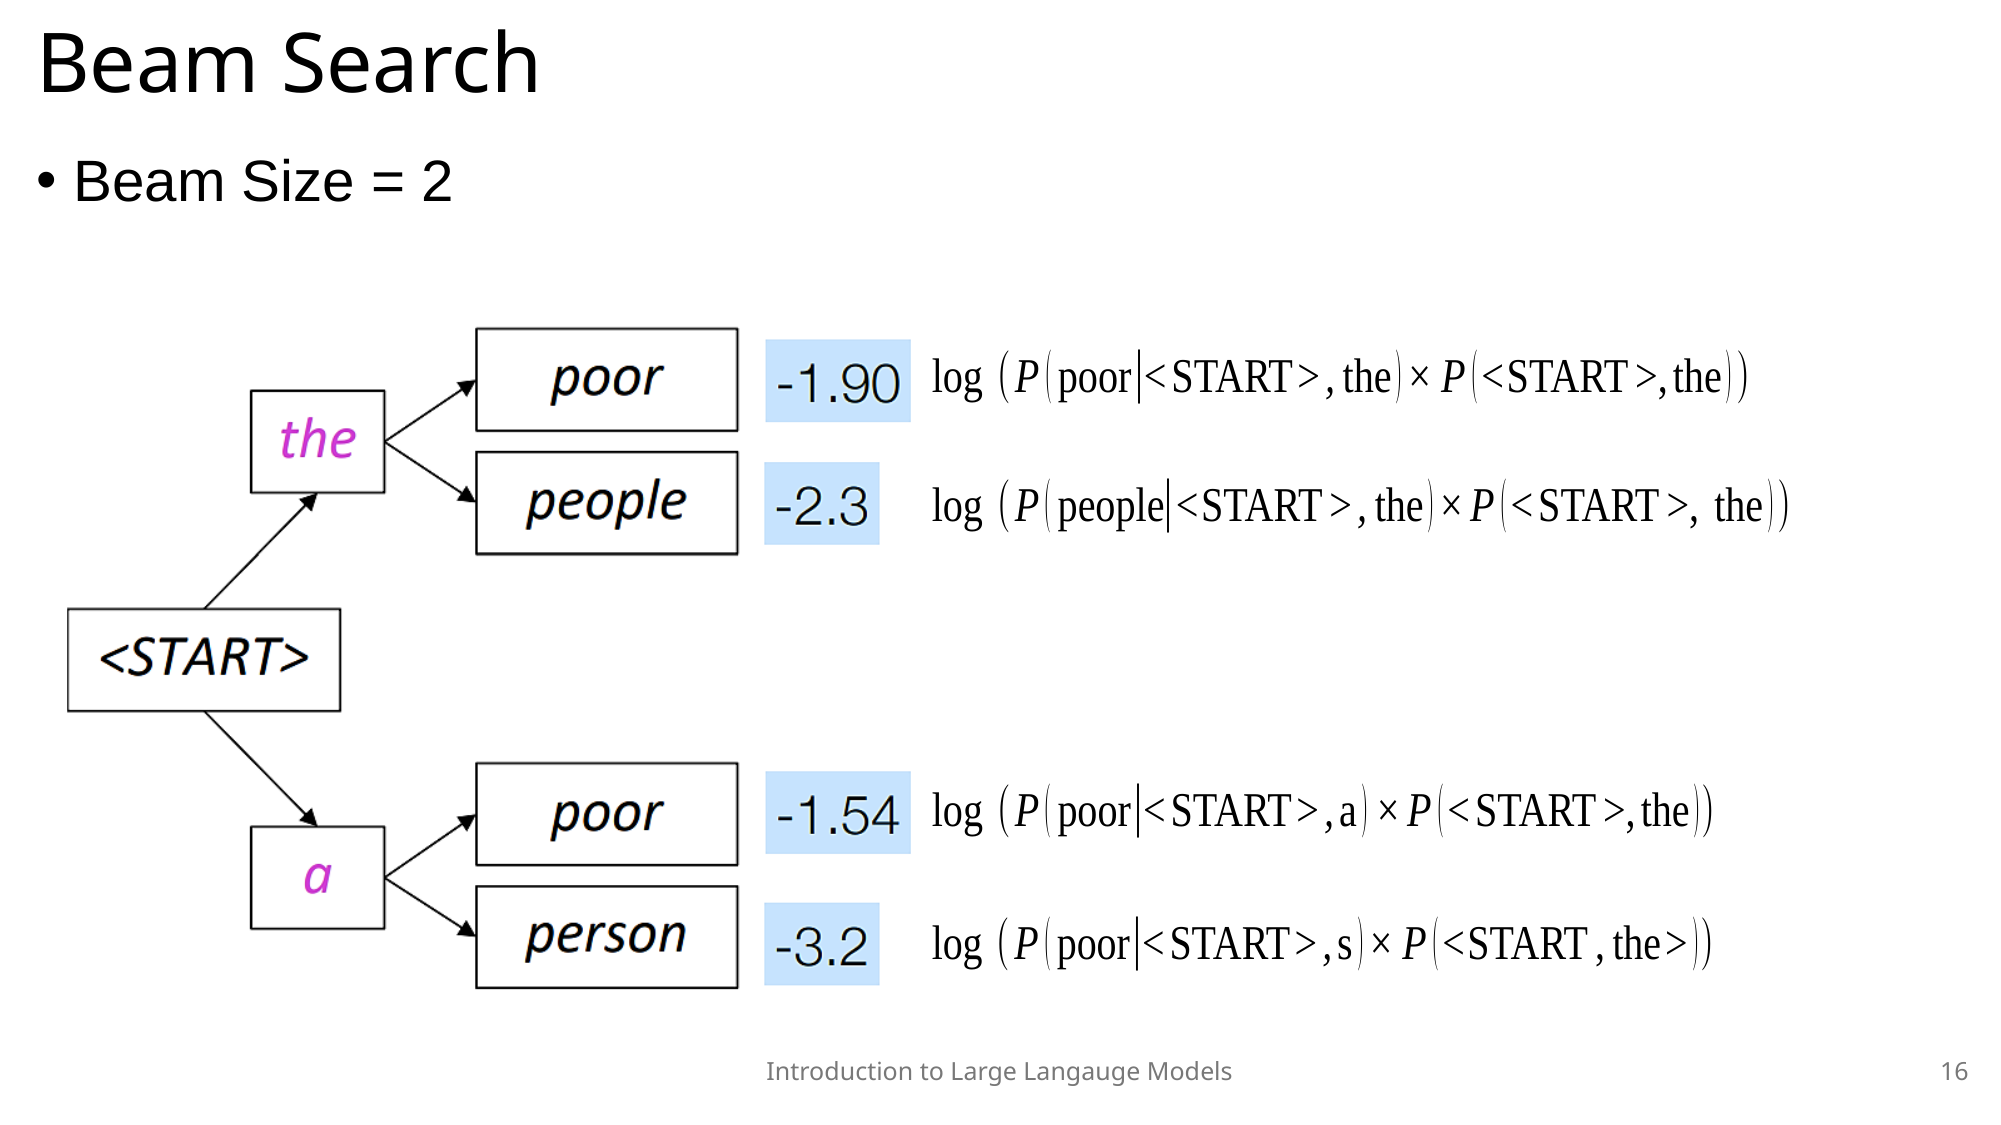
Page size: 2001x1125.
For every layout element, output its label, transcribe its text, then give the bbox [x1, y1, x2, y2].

slide_number 16 [1533, 1042, 1984, 1103]
list Beam Size = 2 [21, 143, 1979, 1043]
title Beam Search [21, 13, 1979, 119]
picture [40, 271, 951, 1023]
footer Introduction to Large Langauge Models [662, 1042, 1338, 1103]
